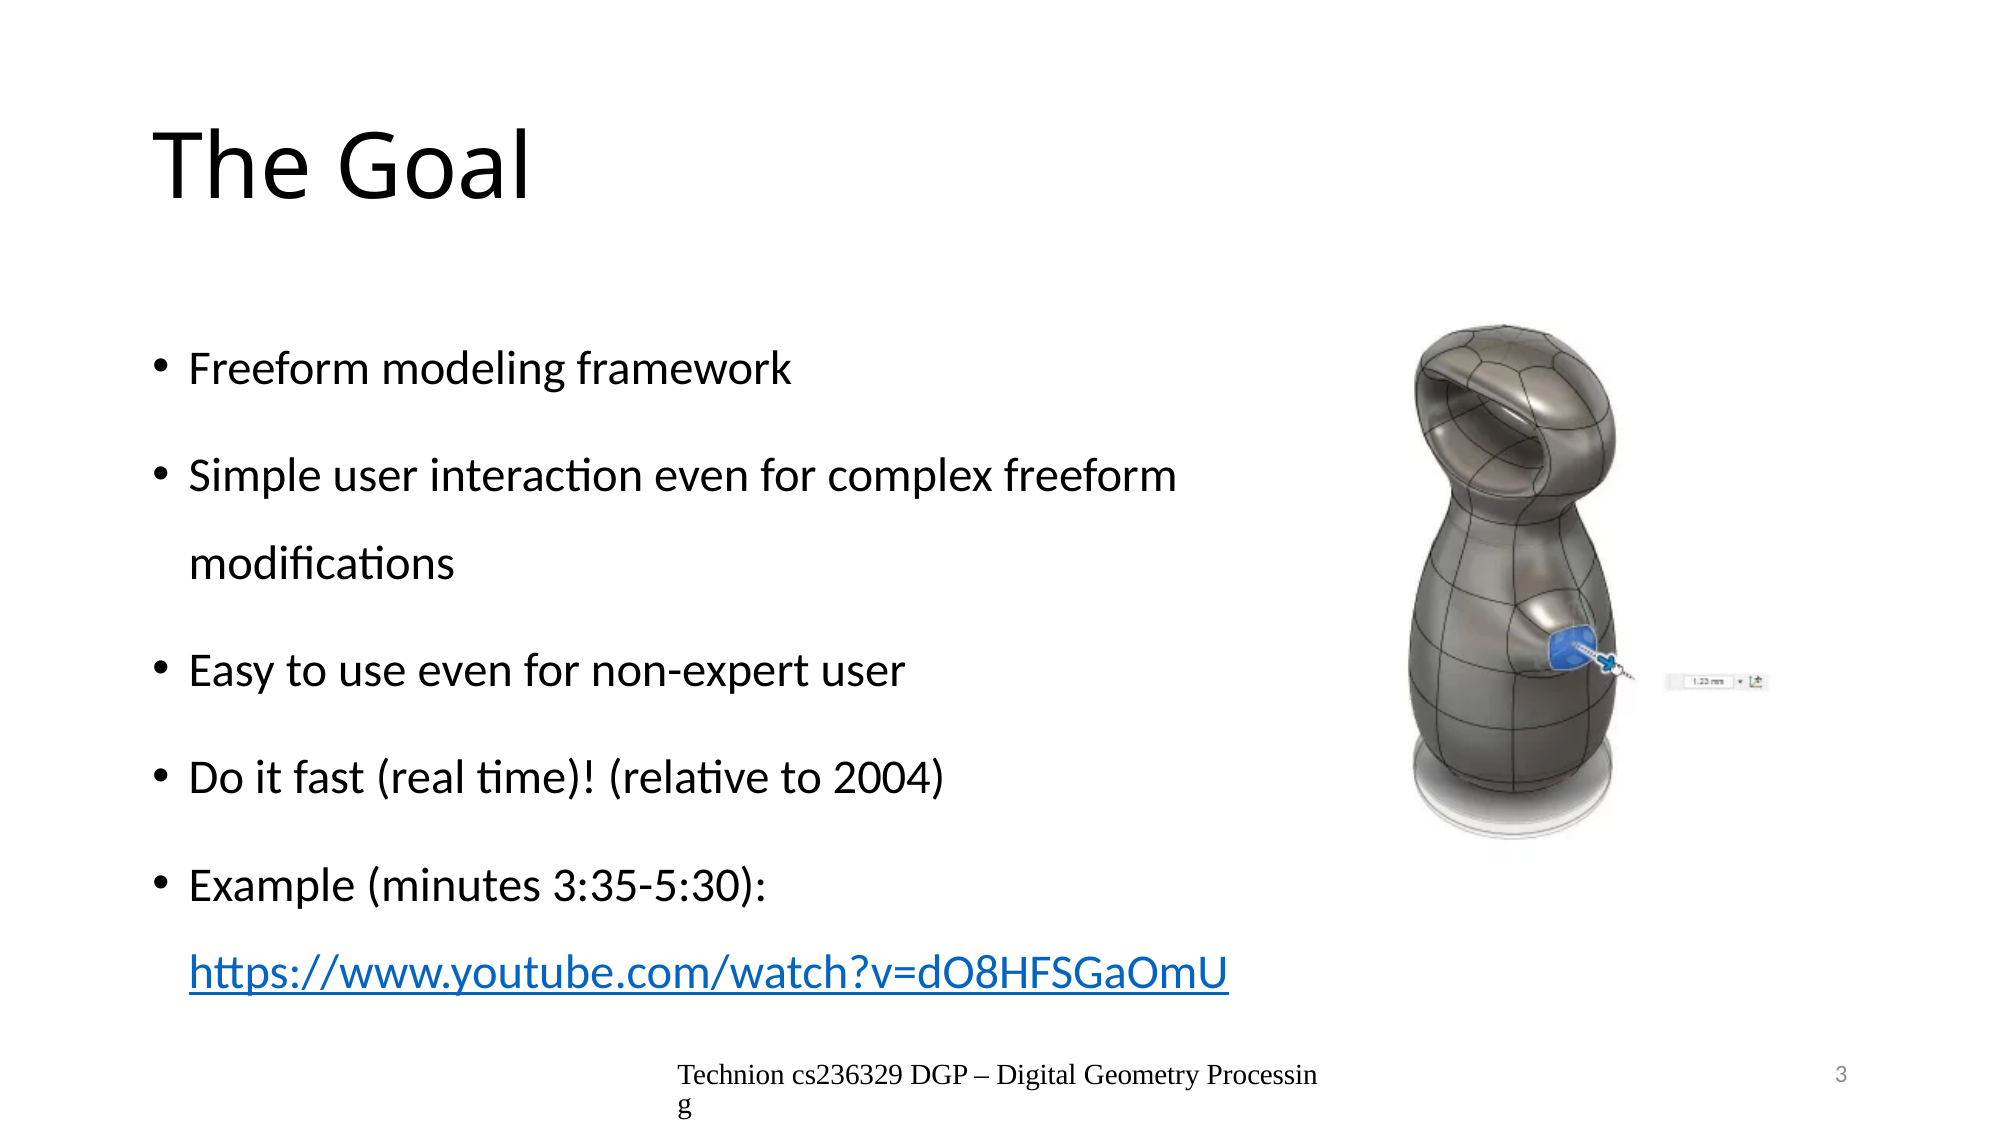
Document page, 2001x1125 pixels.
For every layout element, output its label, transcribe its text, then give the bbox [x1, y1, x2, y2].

picture [1399, 250, 1875, 874]
footer Technion cs236329 DGP – Digital Geometry Processing [662, 1042, 1338, 1103]
list Freeform modeling framework Simple user interaction even for complex freeform modifications Easy to use even for non-expert user Do it fast (real time)! (relative to 2004) Example (minutes 3:35-5:30): https://www.youtube.com/watch?v=dO8HFSGaOmU [137, 299, 1338, 1014]
title The Goal [137, 59, 1863, 278]
slide_number 3 [1412, 1042, 1863, 1103]
